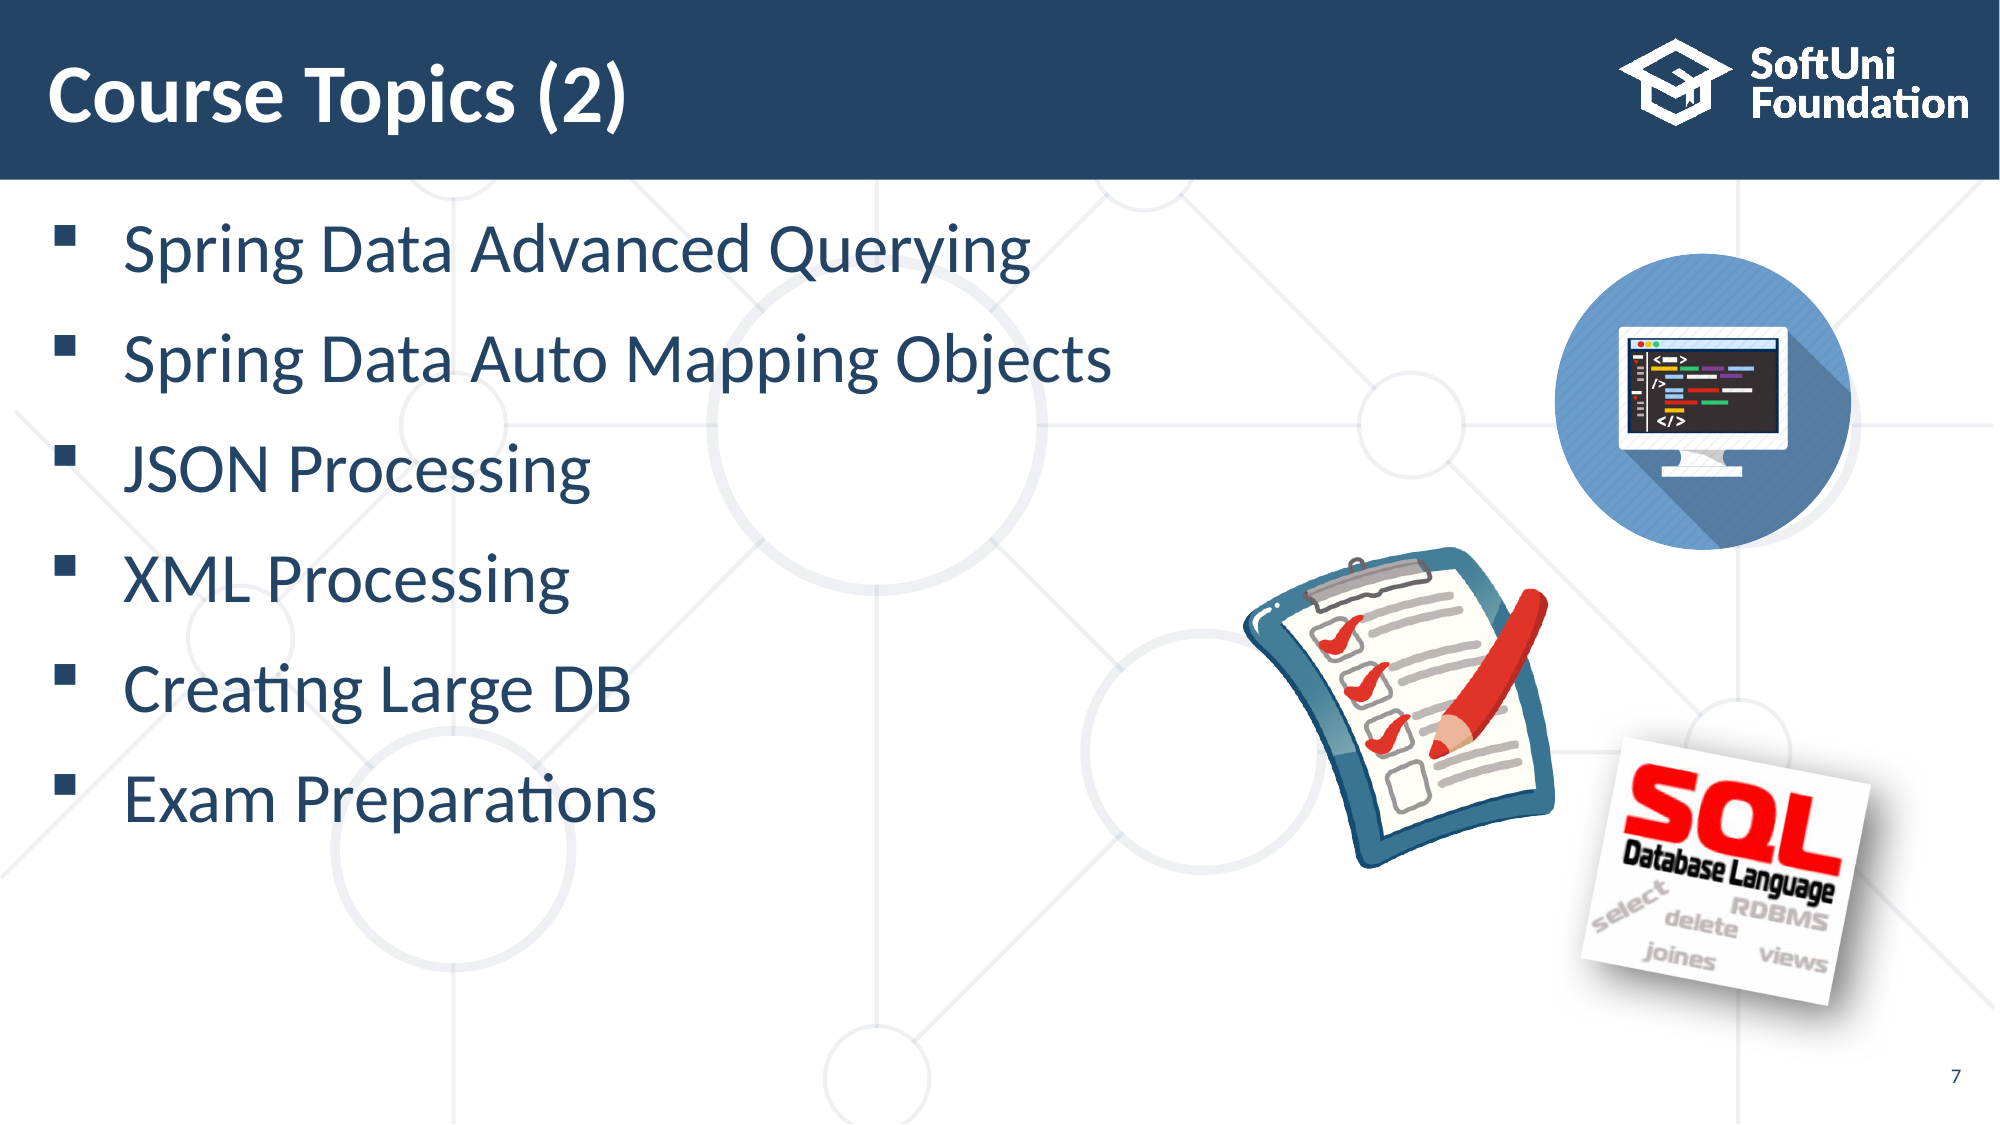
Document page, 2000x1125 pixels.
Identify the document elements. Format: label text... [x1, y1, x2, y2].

list Spring Data Advanced Querying Spring Data Auto Mapping Objects JSON Processing XML Processing Creating Large DB Exam Preparations [31, 196, 1970, 1050]
picture [1581, 737, 1870, 1005]
picture [1241, 253, 1852, 876]
picture [1618, 38, 1968, 126]
slide_number 7 [1896, 1049, 1968, 1101]
title Course Topics (2) [31, 16, 1591, 162]
